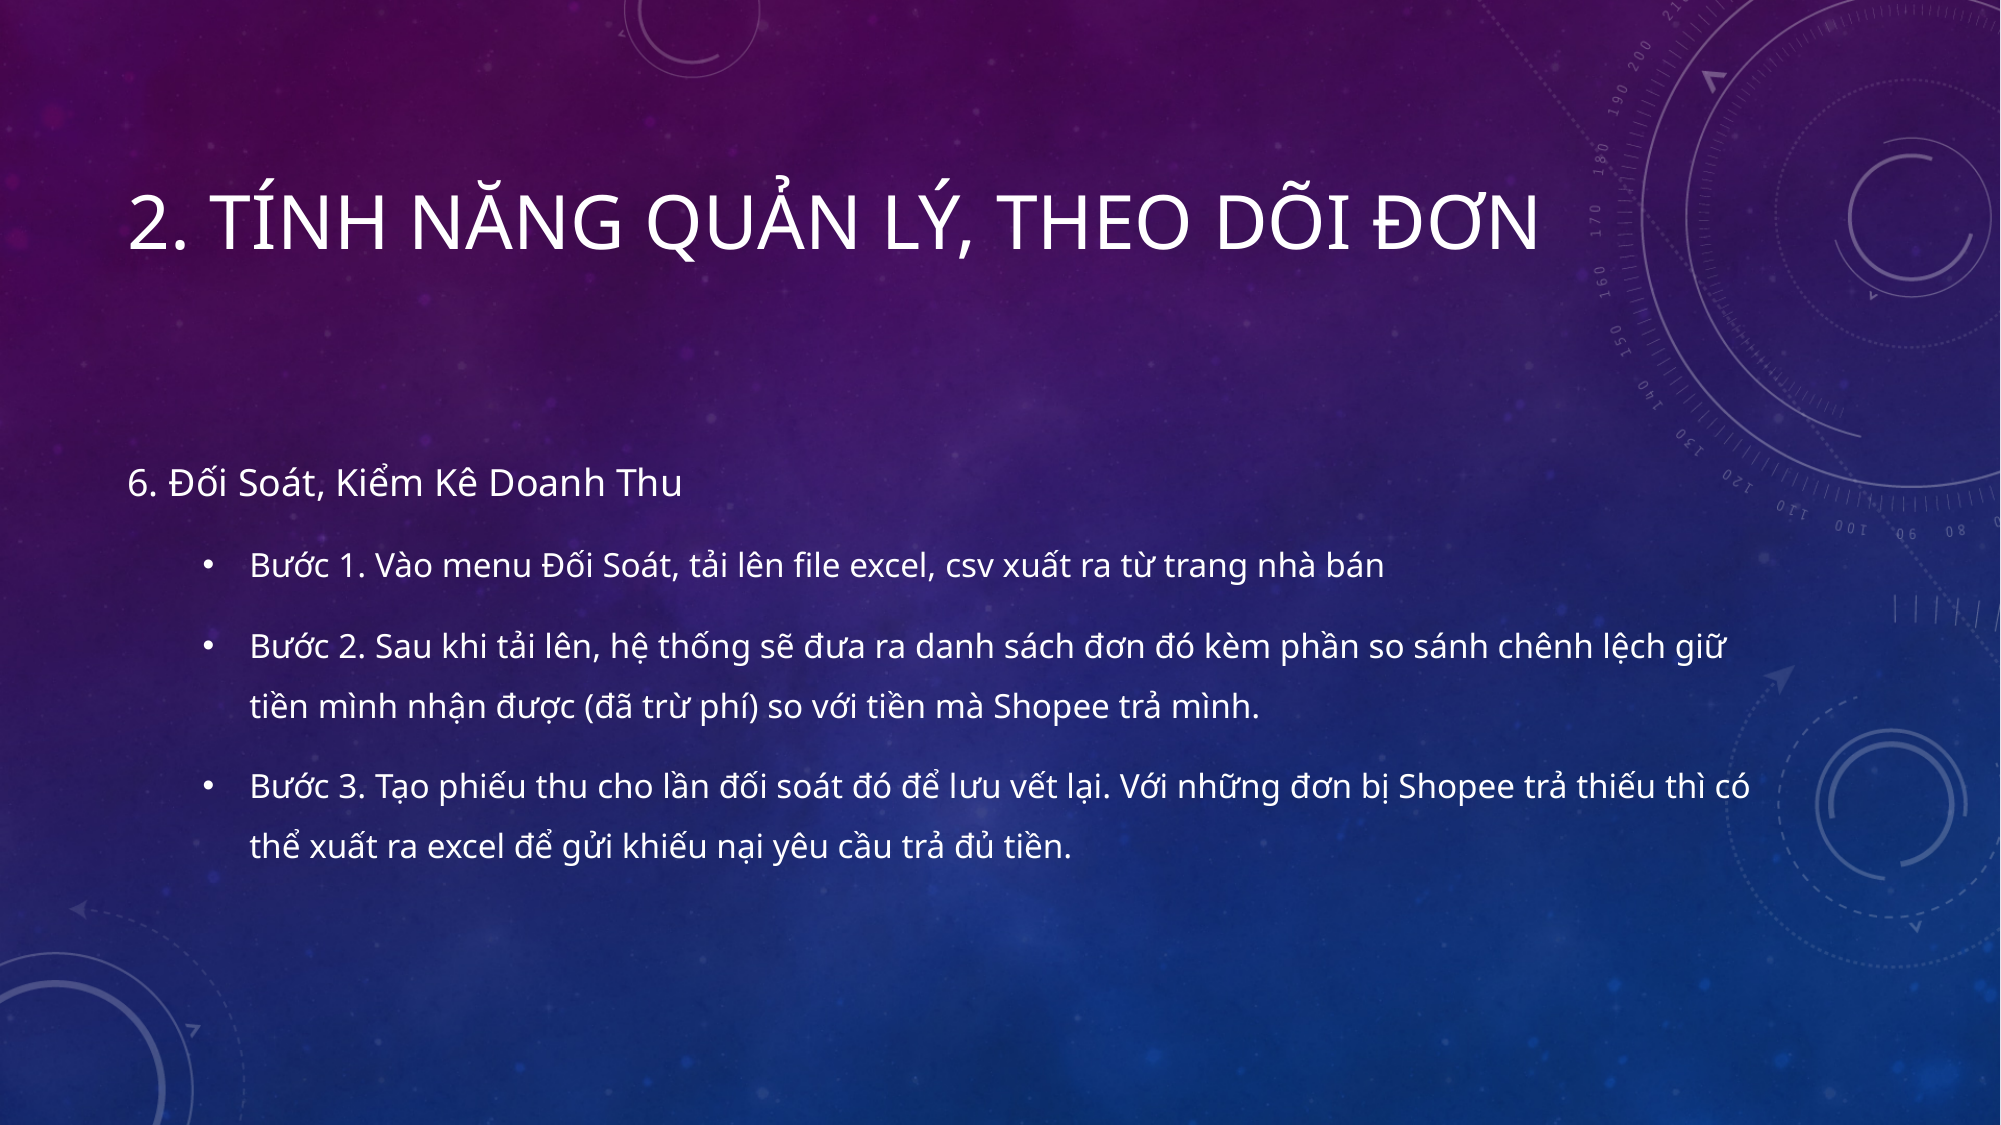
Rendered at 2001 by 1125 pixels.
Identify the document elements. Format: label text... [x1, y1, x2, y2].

title 2. TÍNH NĂNG QUẢN LÝ, THEO DÕI ĐƠN [112, 99, 1775, 339]
list 6. Đối Soát, Kiểm Kê Doanh Thu Bước 1. Vào menu Đối Soát, tải lên file excel, csv xuất ra từ trang nhà bán Bước 2. Sau khi tải lên, hệ thống sẽ đưa ra danh sách đơn đó kèm phần so sánh chênh lệch giữ tiền mình nhận được (đã trừ phí) so với tiền mà Shopee trả mình. Bước 3. Tạo phiếu thu cho lần đối soát đó để lưu vết lại. Với những đơn bị Shopee trả thiếu thì có thể xuất ra excel để gửi khiếu nại yêu cầu trả đủ tiền. [112, 351, 1775, 950]
picture [0, 0, 2001, 1125]
